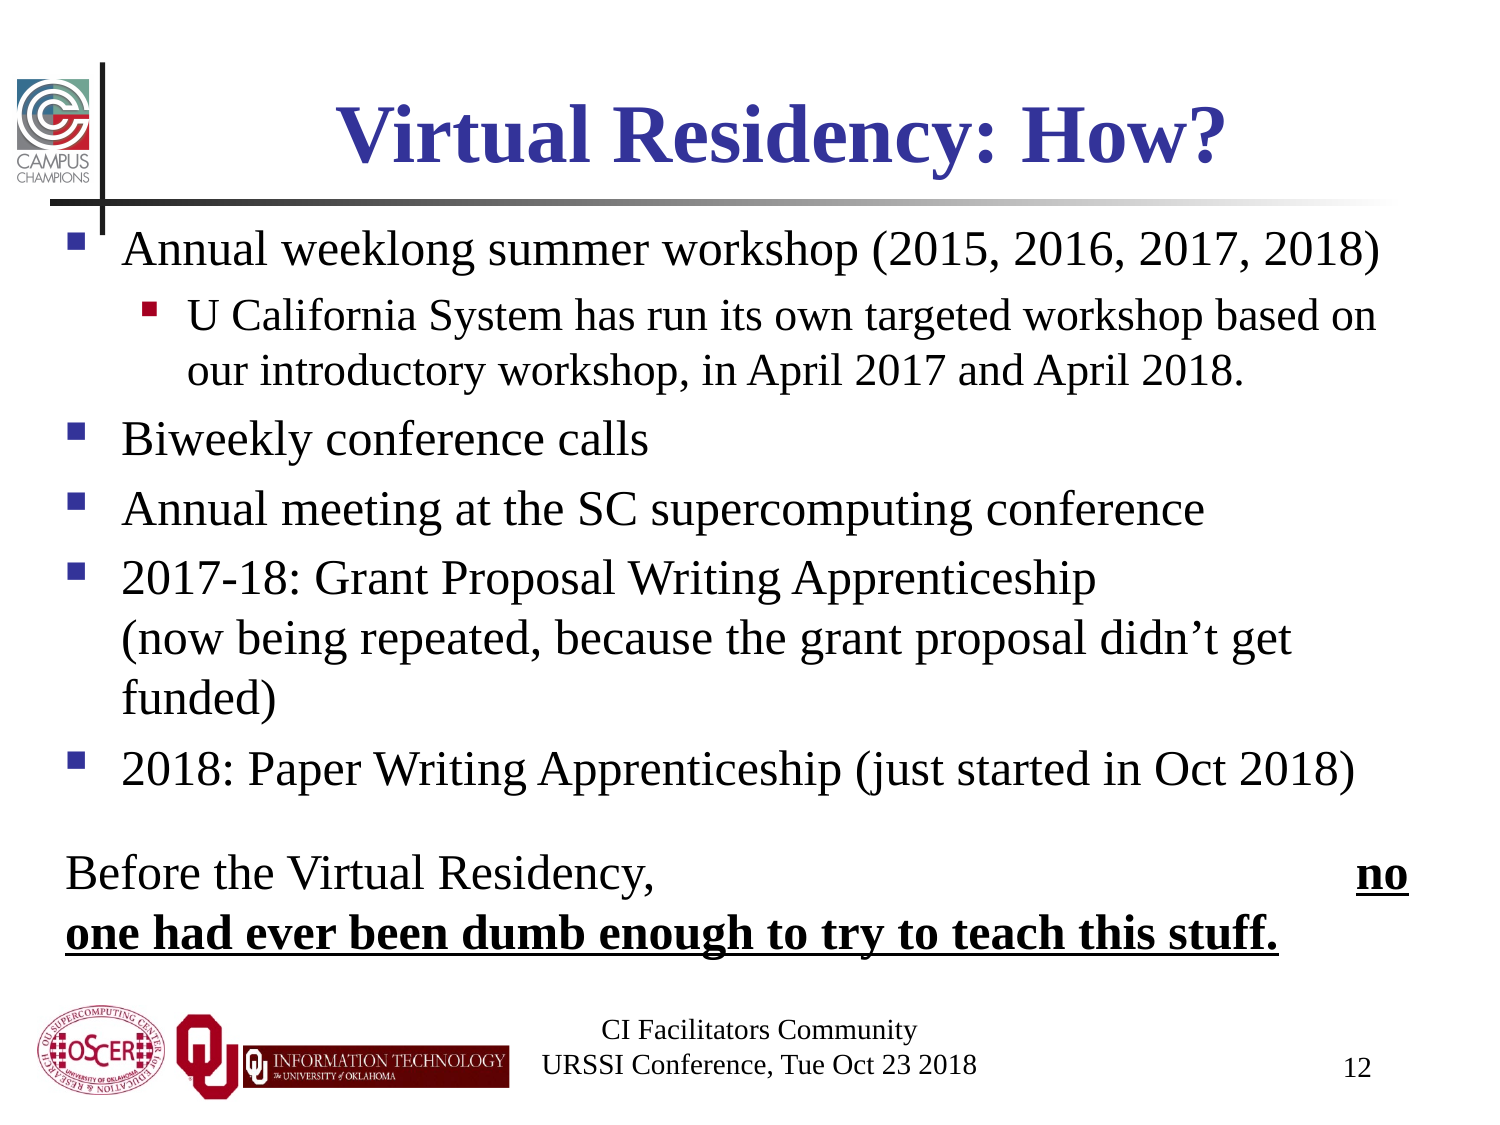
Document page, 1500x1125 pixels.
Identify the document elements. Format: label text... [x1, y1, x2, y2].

picture [12, 74, 94, 183]
title Virtual Residency: How? [124, 74, 1442, 187]
picture [174, 1012, 513, 1102]
footer CI Facilitators Community URSSI Conference, Tue Oct 23 2018 [431, 1012, 1088, 1088]
picture [37, 1005, 165, 1095]
slide_number 12 [1174, 1015, 1388, 1091]
list Annual weeklong summer workshop (2015, 2016, 2017, 2018) U California System has run its own targeted workshop based on our introductory workshop, in April 2017 and April 2018. Biweekly conference calls Annual meeting at the SC supercomputing conference 2017-18: Grant Proposal Writing Apprenticeship (now being repeated, because the grant proposal didn’t get funded) 2018: Paper Writing Apprenticeship (just started in Oct 2018) Before the Virtual Residency, no one had ever been dumb enough to try to teach this stuff. [49, 208, 1426, 972]
